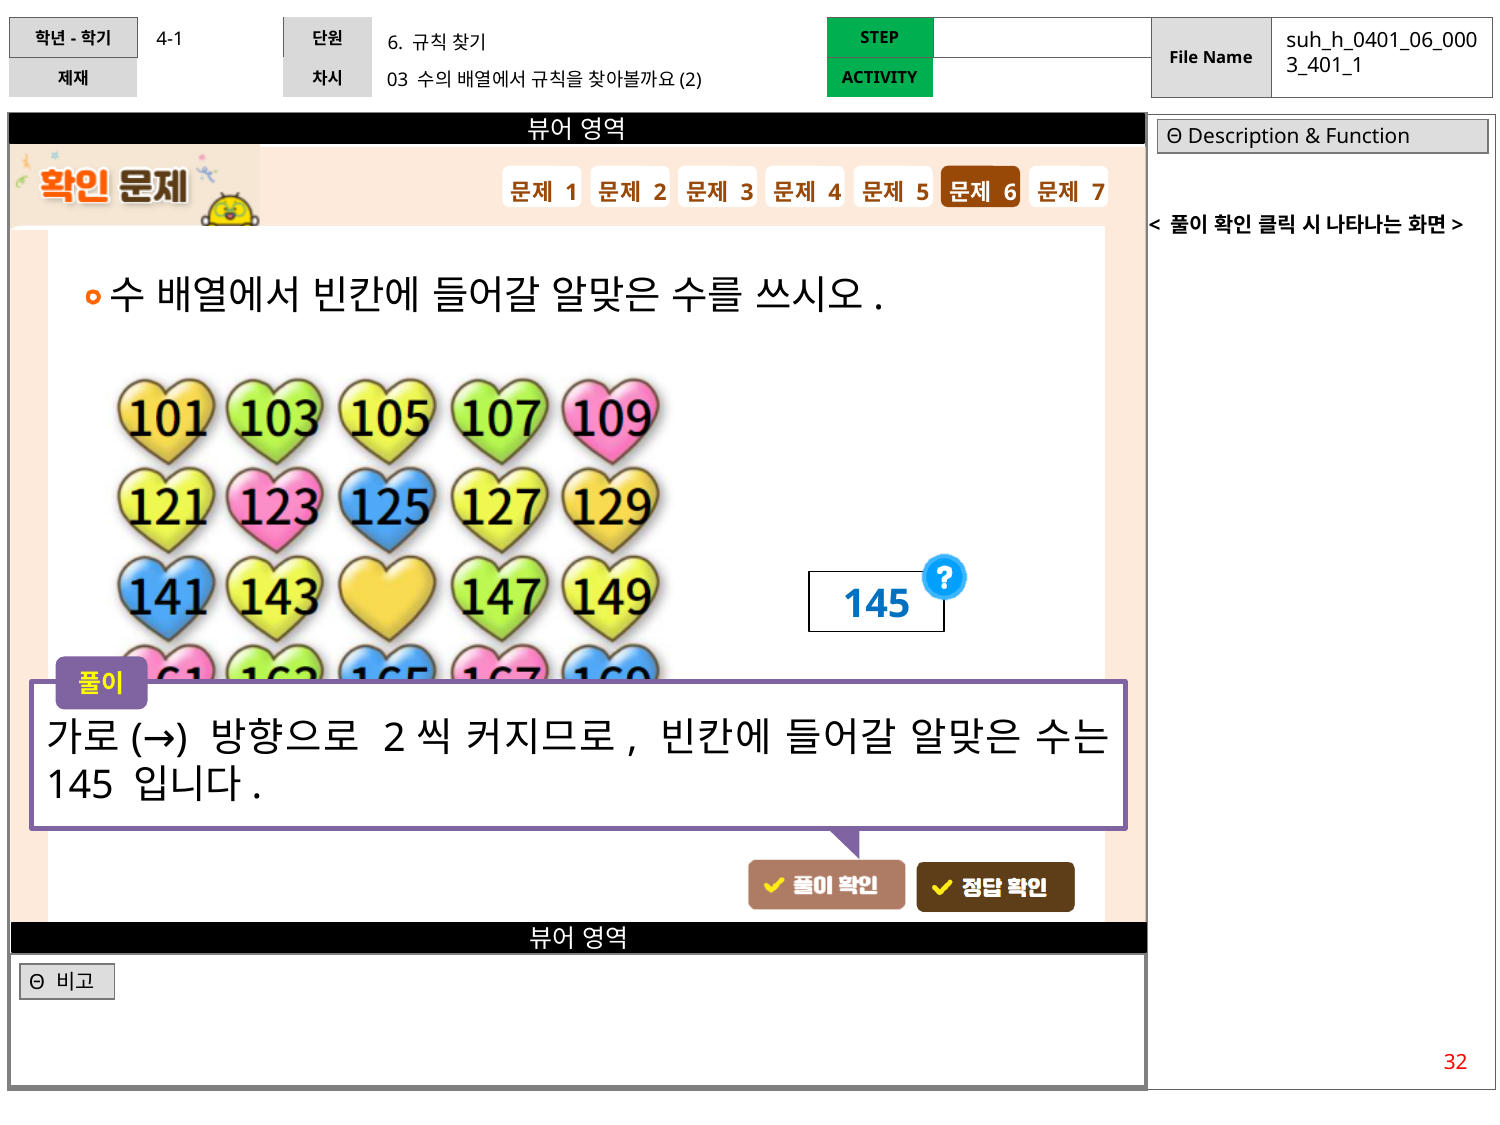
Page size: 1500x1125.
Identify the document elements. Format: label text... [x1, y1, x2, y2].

text_box 수 배열에서 빈칸에 들어갈 알맞은 수를 쓰시오. [94, 263, 1097, 326]
text_box < 풀이 확인 클릭 시 나타나는 화면> [1133, 173, 1500, 307]
picture [10, 144, 260, 230]
picture [105, 368, 675, 656]
text_box 145 [808, 571, 945, 632]
text_box suh_h_0401_06_0003_401_1 [1271, 18, 1500, 84]
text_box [495, 156, 1133, 209]
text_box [31, 656, 1126, 860]
text_box 6. 규칙 찾기 [372, 23, 828, 48]
table_header Θ Description & Function [1158, 120, 1487, 152]
text_box 4-1 [141, 18, 284, 55]
picture [914, 547, 975, 607]
picture [82, 285, 103, 307]
picture [915, 860, 1078, 913]
text_box 03 수의 배열에서 규칙을 찾아볼까요(2) [372, 60, 821, 96]
picture [746, 860, 906, 912]
